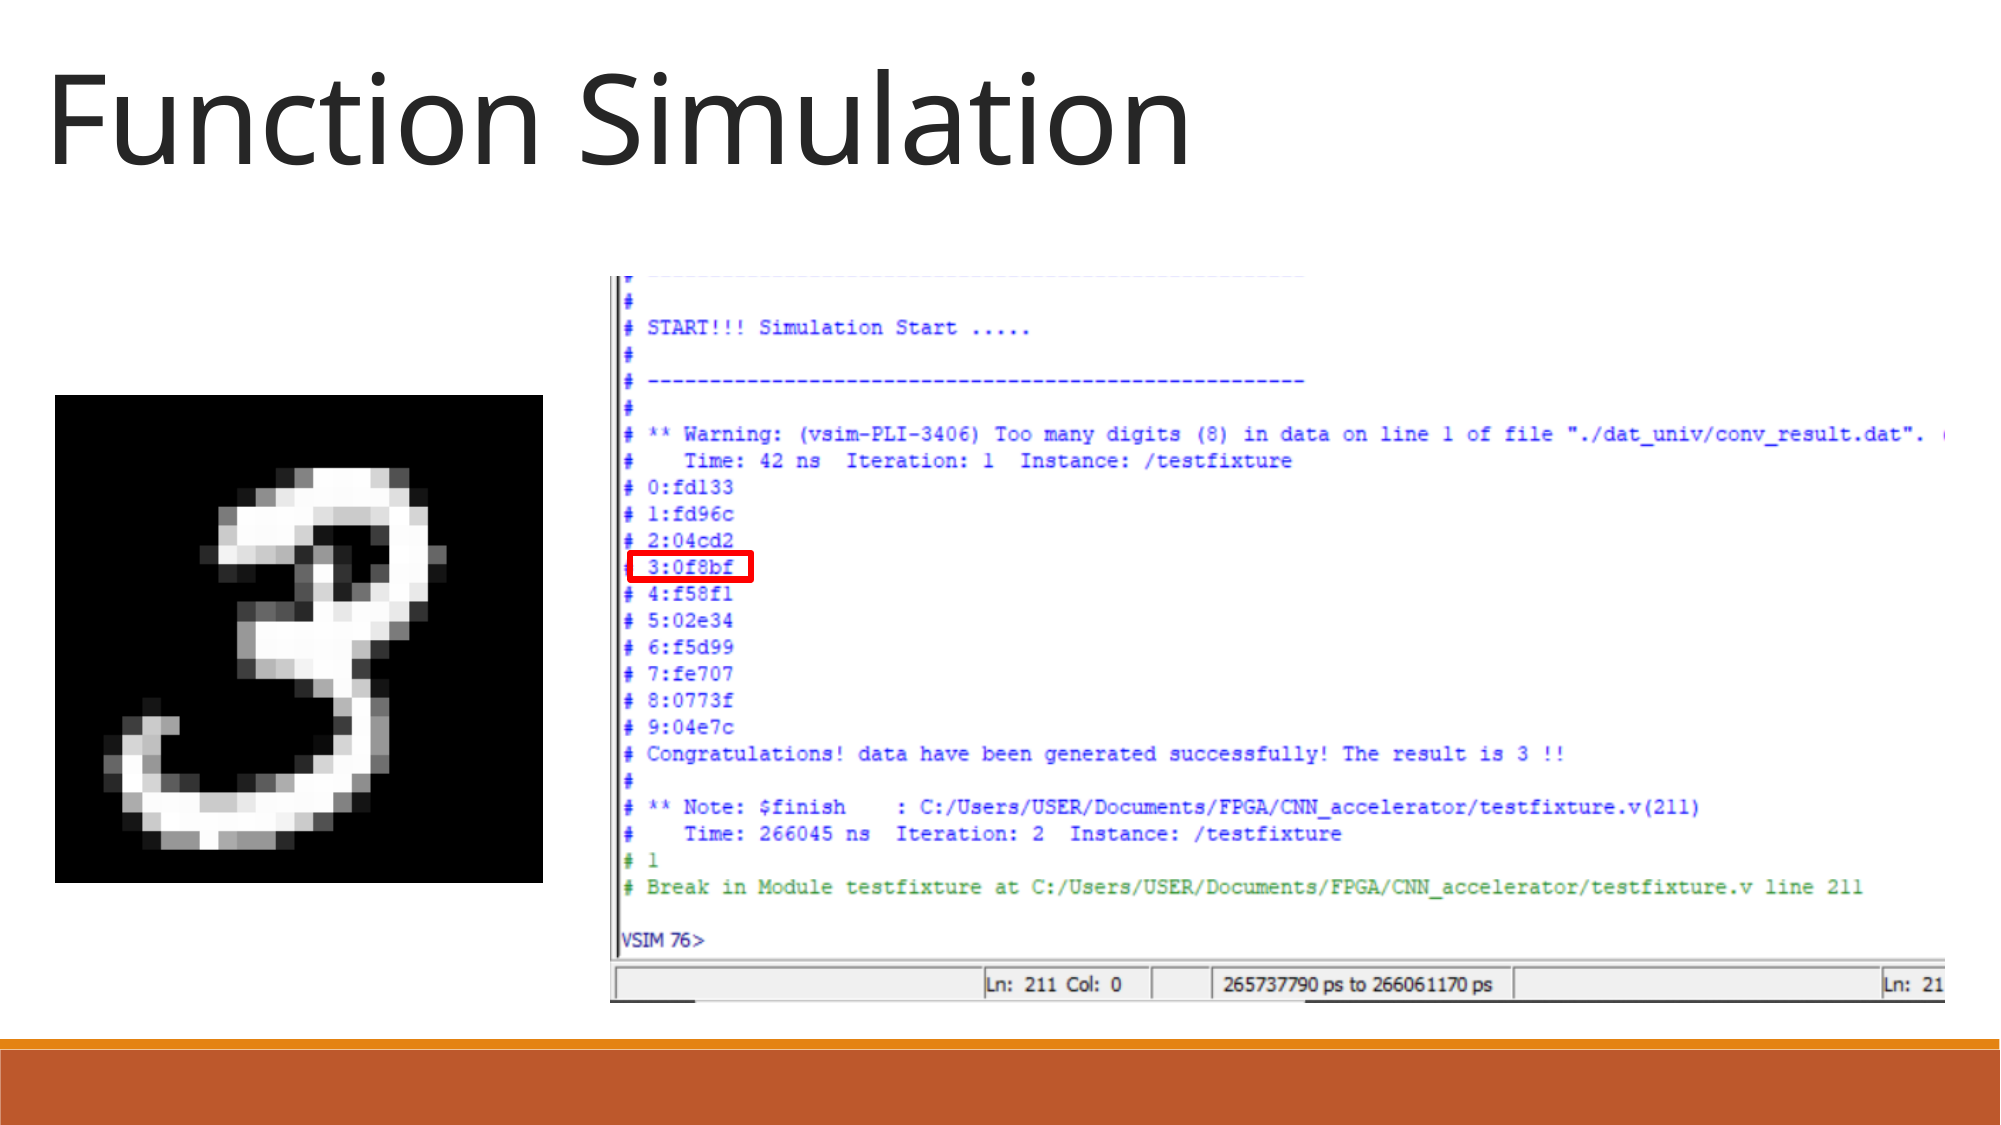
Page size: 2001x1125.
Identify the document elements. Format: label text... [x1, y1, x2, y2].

picture [54, 395, 543, 884]
text_box Function Simulation [28, 24, 1819, 198]
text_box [609, 275, 1946, 1003]
